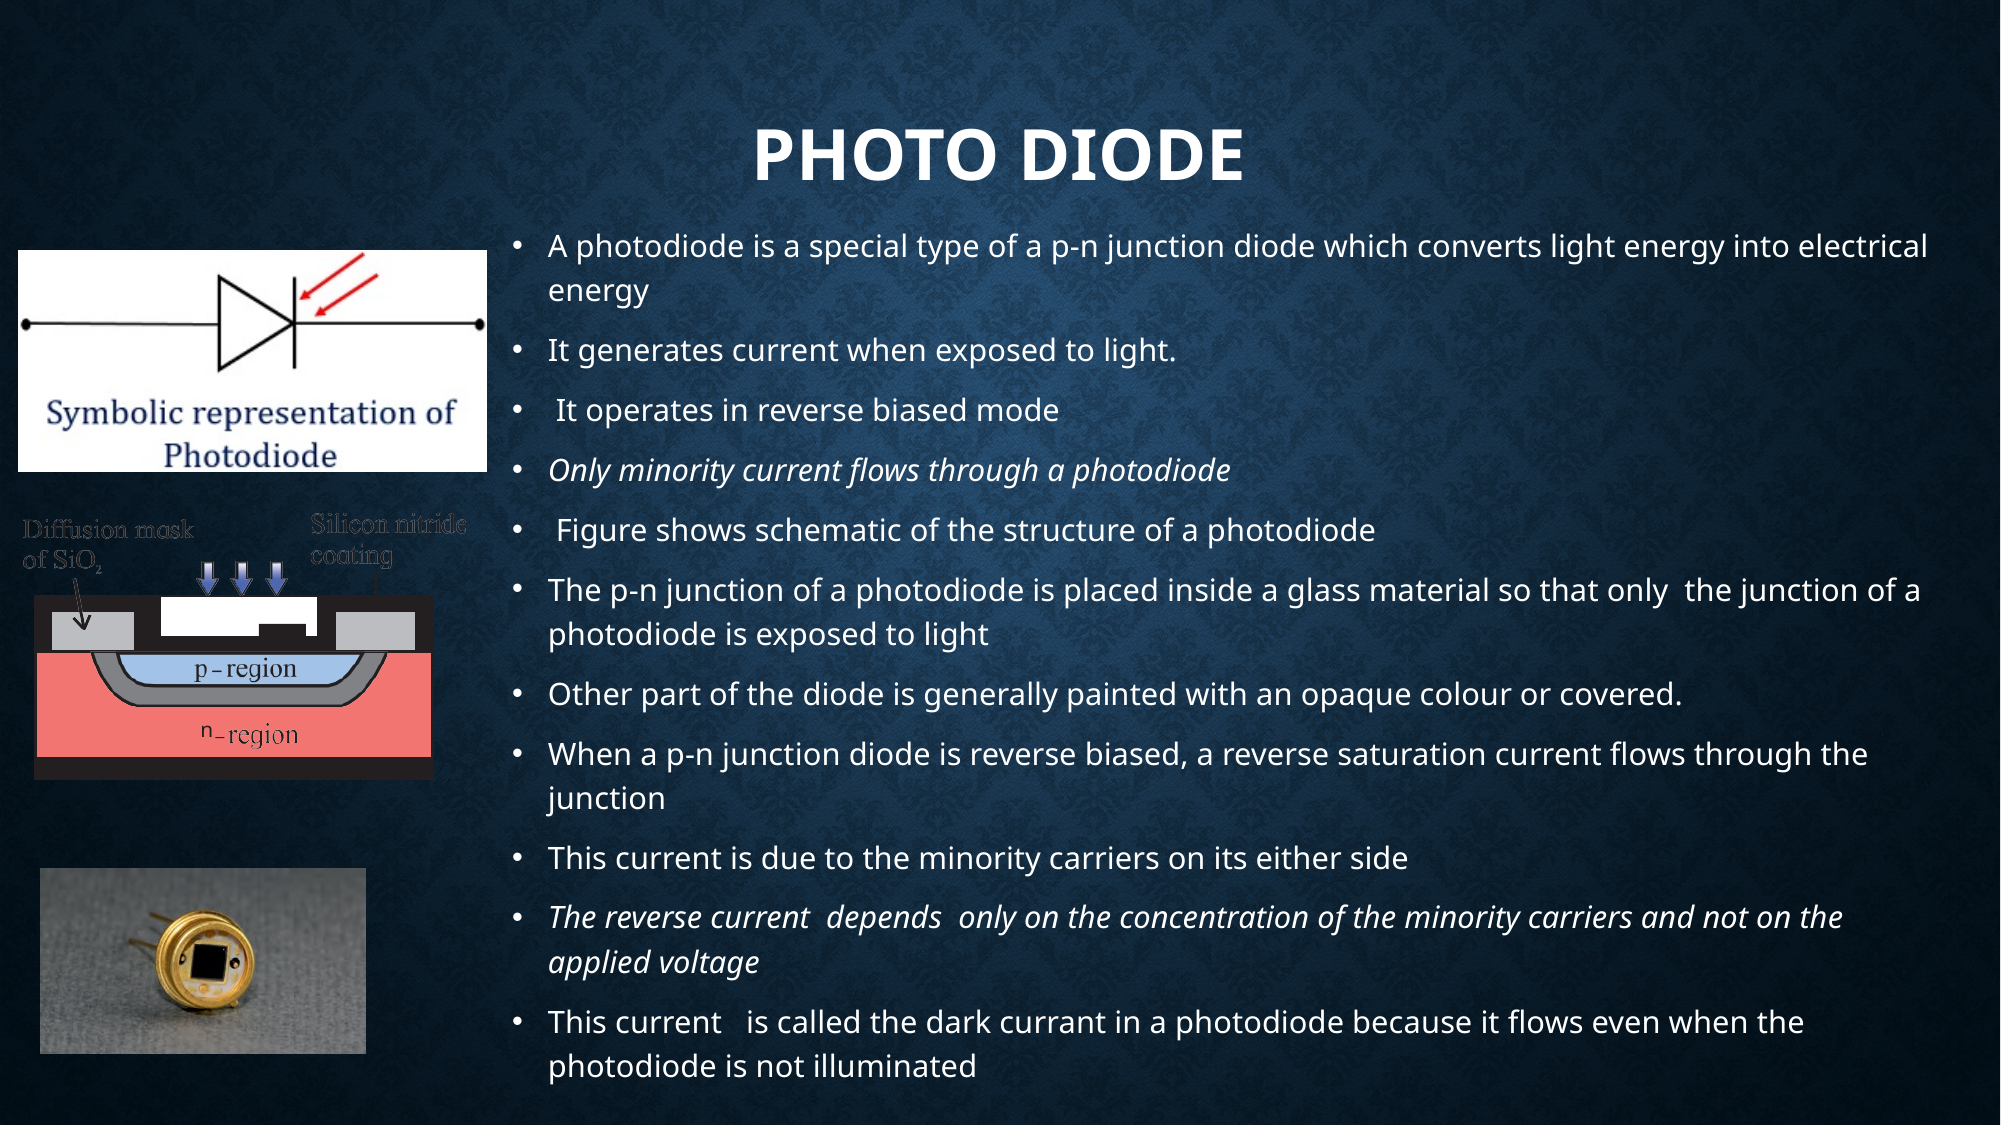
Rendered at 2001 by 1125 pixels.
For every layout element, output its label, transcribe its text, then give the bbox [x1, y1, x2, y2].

picture [17, 249, 488, 473]
picture [39, 868, 366, 1055]
title Photo Diode [149, 102, 1849, 212]
list A photodiode is a special type of a p-n junction diode which converts light energy into electrical energy It generates current when exposed to light. It operates in reverse biased mode Only minority current flows through a photodiode Figure shows schematic of the structure of a photodiode The p-n junction of a photodiode is placed inside a glass material so that only the junction of a photodiode is exposed to light Other part of the diode is generally painted with an opaque colour or covered. When a p-n junction diode is reverse biased, a reverse saturation current flows through the junction This current is due to the minority carriers on its either side The reverse current depends only on the concentration of the minority carriers and not on the applied voltage This current is called the dark currant in a photodiode because it flows even when the photodiode is not illuminated [497, 211, 1967, 1092]
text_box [23, 513, 467, 781]
